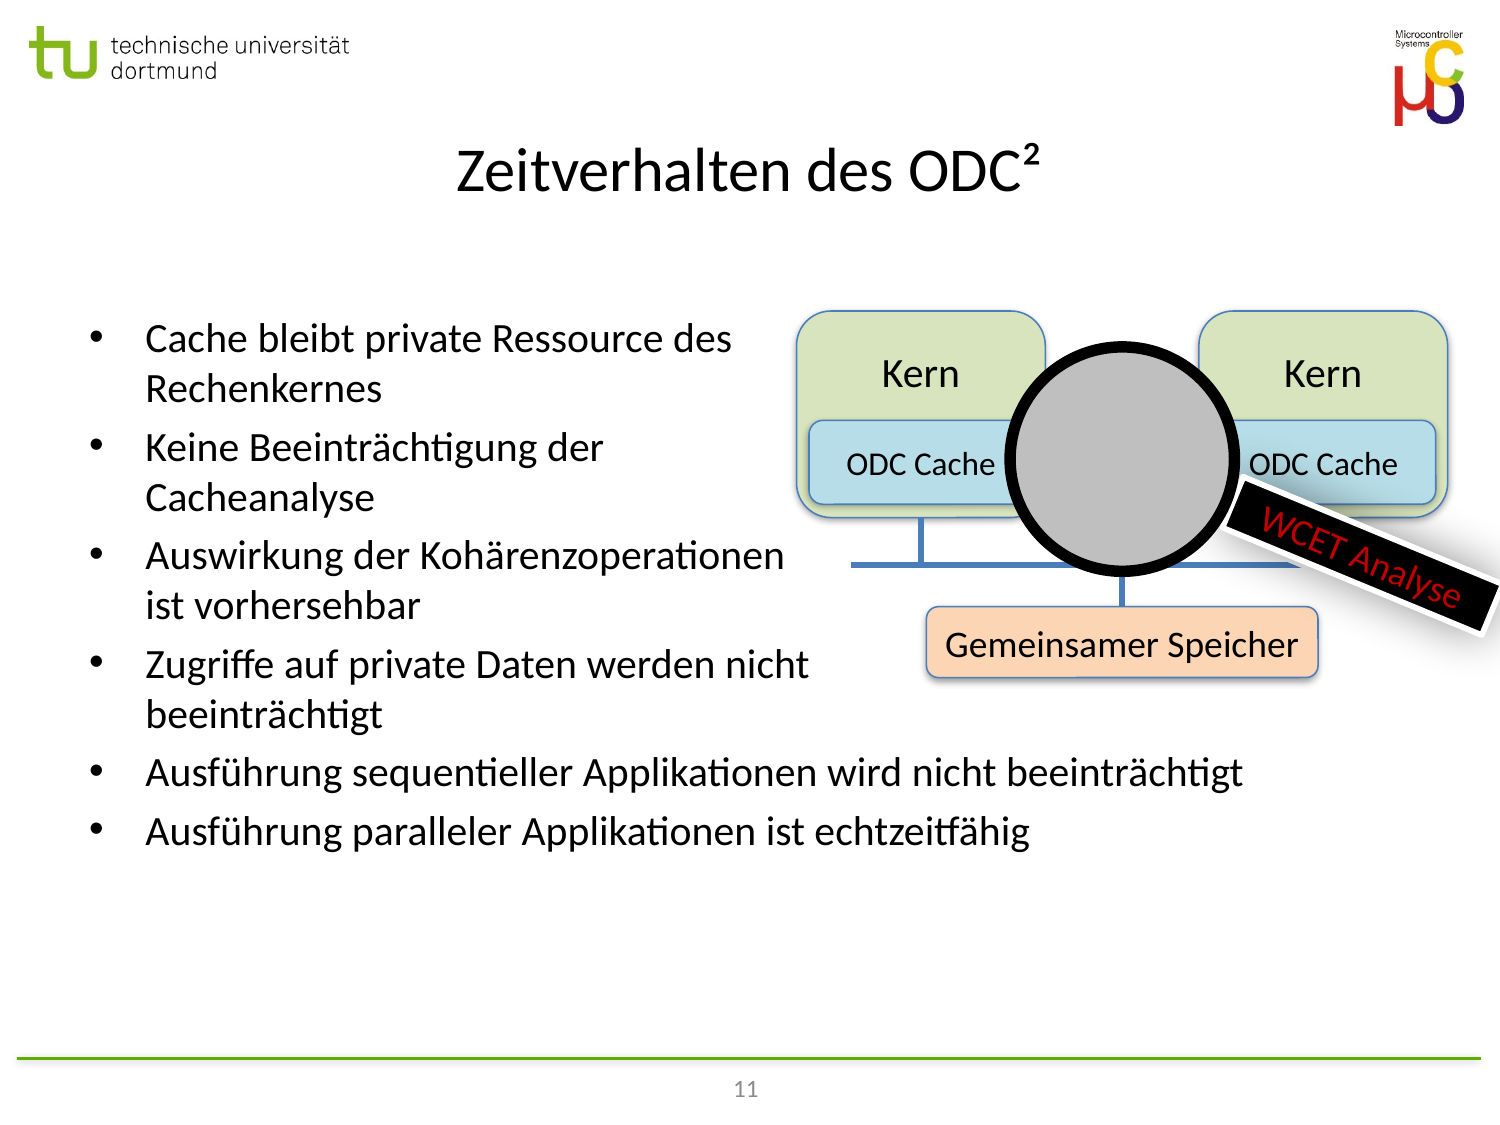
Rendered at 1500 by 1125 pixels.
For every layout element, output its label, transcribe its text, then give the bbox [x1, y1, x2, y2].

text_box Kern [795, 310, 1047, 519]
text_box Kern [1198, 310, 1449, 345]
text_box Gemeinsamer Speicher [925, 605, 1319, 679]
picture [29, 26, 349, 79]
title Zeitverhalten des ODC² [75, 90, 1425, 243]
list Cache bleibt private Ressource des Rechenkernes Keine Beeinträchtigung der Cacheanalyse Auswirkung der Kohärenzoperationen ist vorhersehbar Zugriffe auf private Daten werden nicht beeinträchtigt Ausführung sequentieller Applikationen wird nicht beeinträchtigt Ausführung paralleler Applikationen ist echtzeitfähig [64, 303, 1436, 1000]
text_box ODC Cache [808, 419, 1004, 506]
picture [1387, 30, 1464, 126]
slide_number 11 [714, 1057, 774, 1118]
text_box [1009, 346, 1500, 587]
